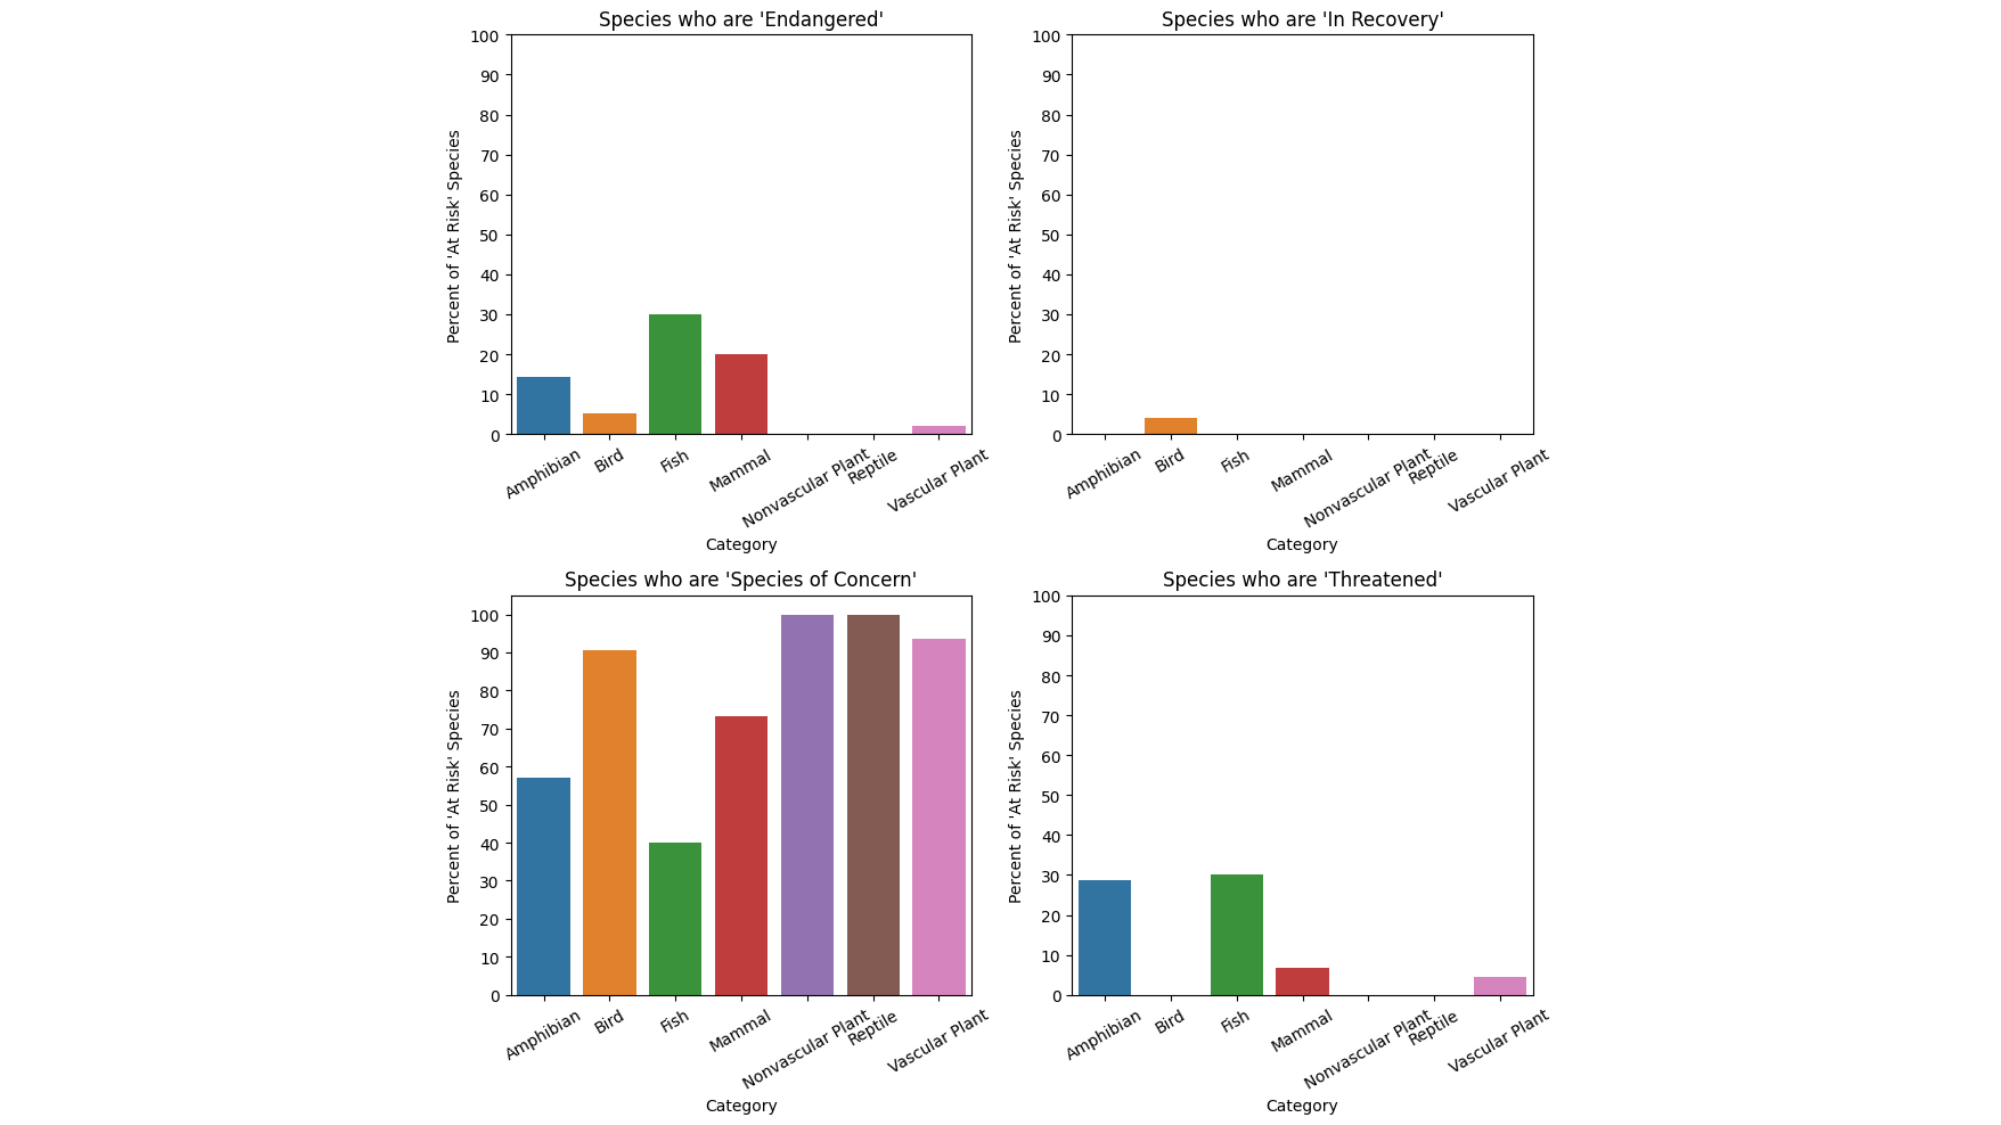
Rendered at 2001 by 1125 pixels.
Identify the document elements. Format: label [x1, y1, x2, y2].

picture [436, 0, 1564, 1125]
